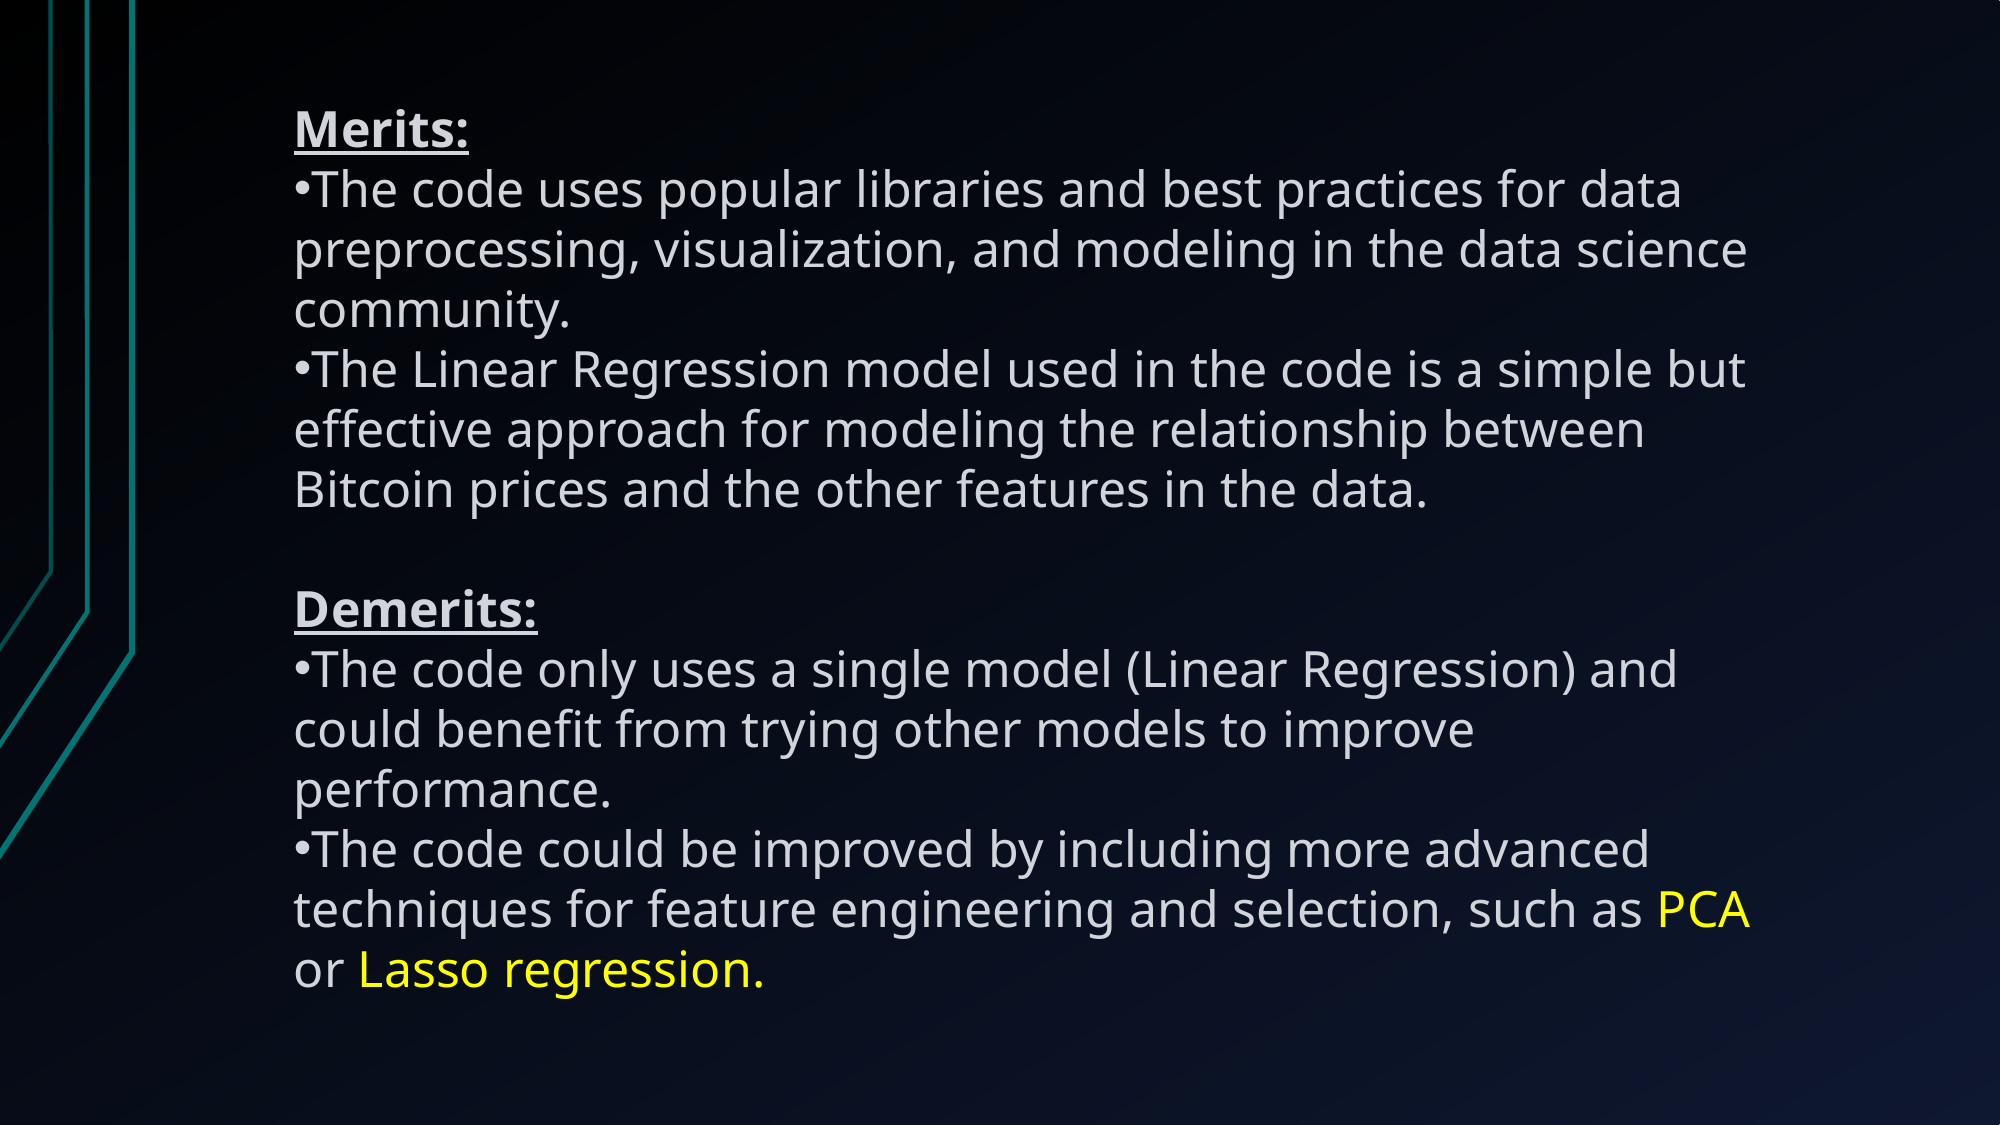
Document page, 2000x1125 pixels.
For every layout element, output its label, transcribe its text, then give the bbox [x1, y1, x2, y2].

text_box Merits: The code uses popular libraries and best practices for data preprocessing, visualization, and modeling in the data science community. The Linear Regression model used in the code is a simple but effective approach for modeling the relationship between Bitcoin prices and the other features in the data. Demerits: The code only uses a single model (Linear Regression) and could benefit from trying other models to improve performance. The code could be improved by including more advanced techniques for feature engineering and selection, such as PCA or Lasso regression. [279, 89, 1803, 1005]
